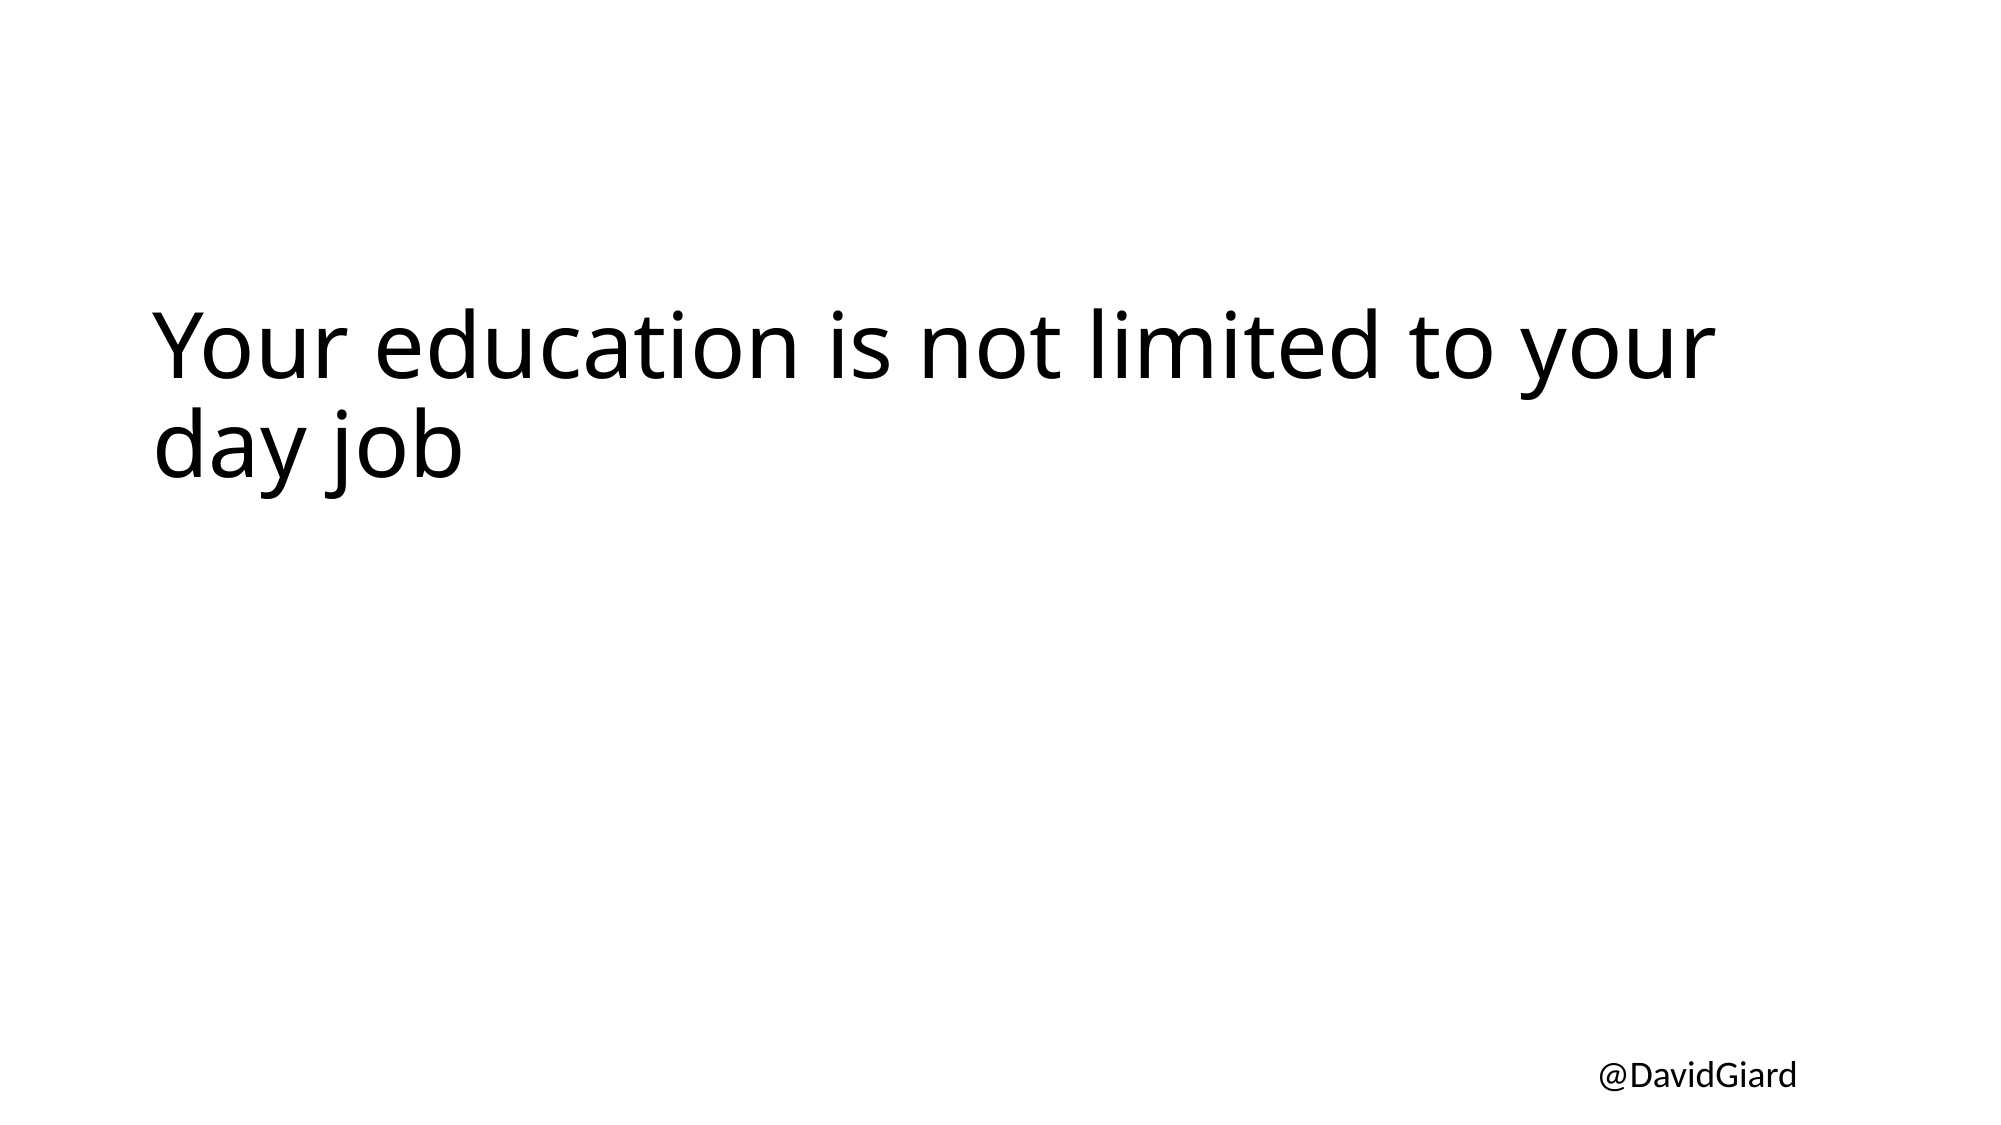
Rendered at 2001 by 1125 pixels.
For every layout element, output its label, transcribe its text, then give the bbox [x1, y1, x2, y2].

title Your education is not limited to your day job [137, 289, 1863, 507]
